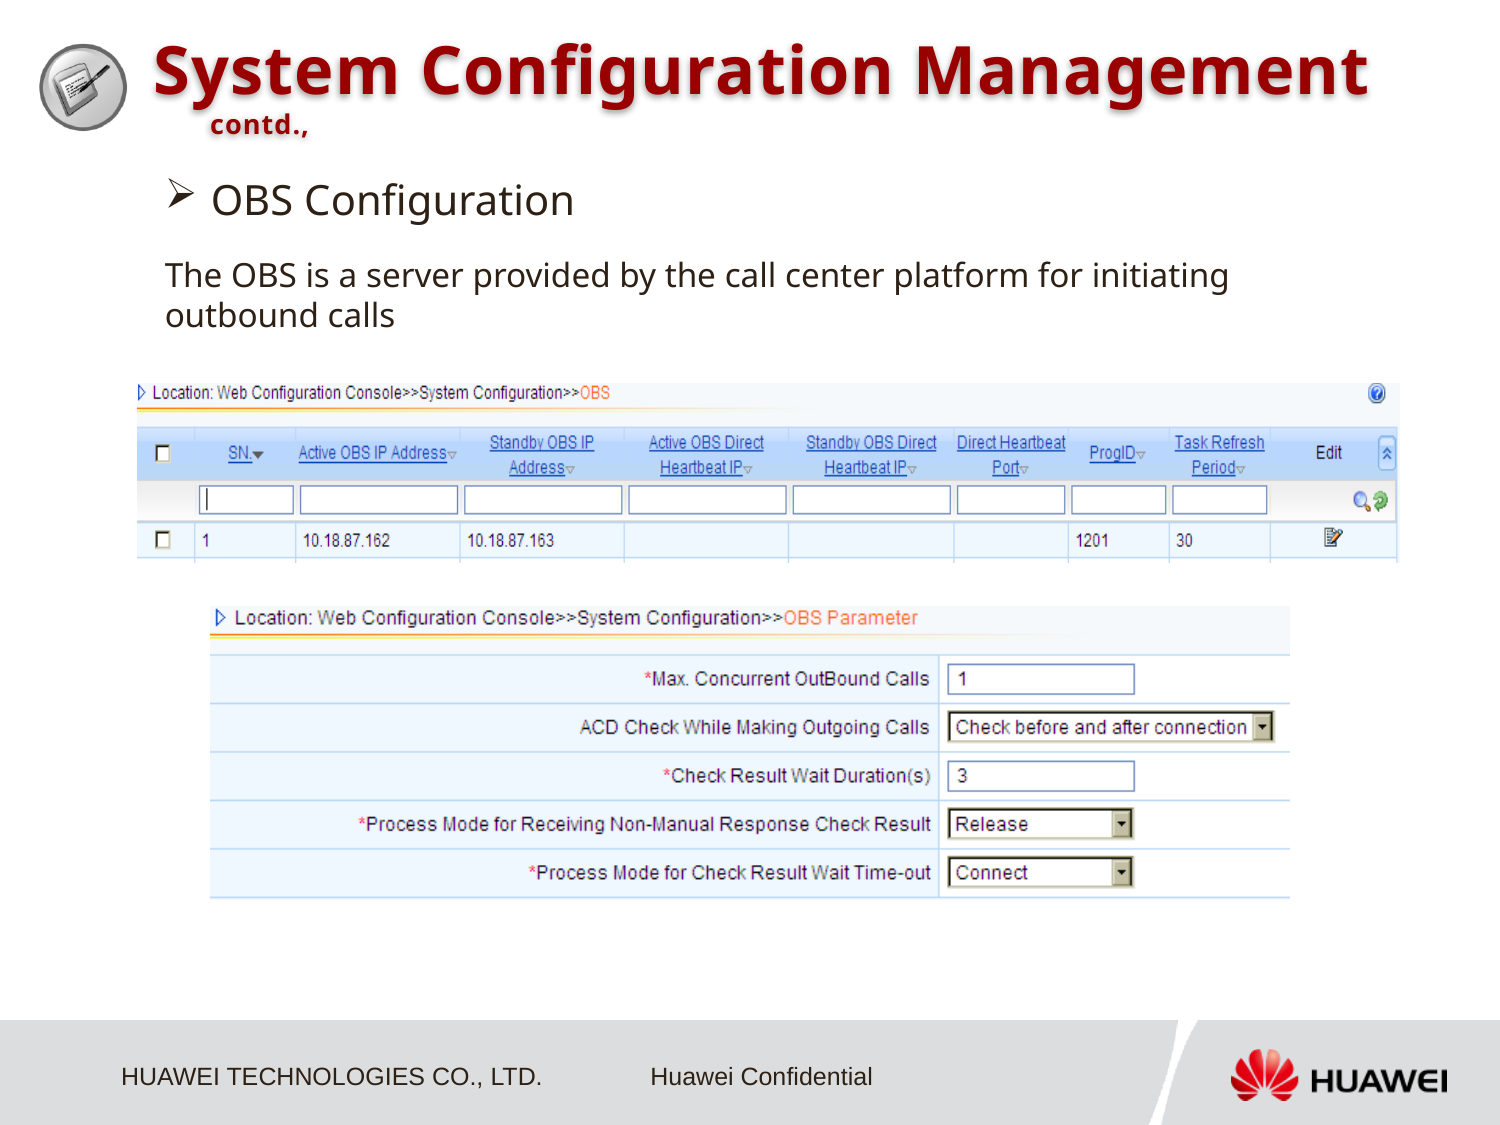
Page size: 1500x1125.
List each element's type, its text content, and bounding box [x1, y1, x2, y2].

picture [32, 35, 134, 138]
text_box OBS Configuration [149, 165, 1050, 231]
picture [209, 605, 1291, 901]
text_box The OBS is a server provided by the call center platform for initiating outbound calls [150, 246, 1375, 342]
text_box System Configuration Management contd., [123, 12, 1395, 156]
picture [0, 1020, 1500, 1125]
picture [137, 383, 1401, 563]
